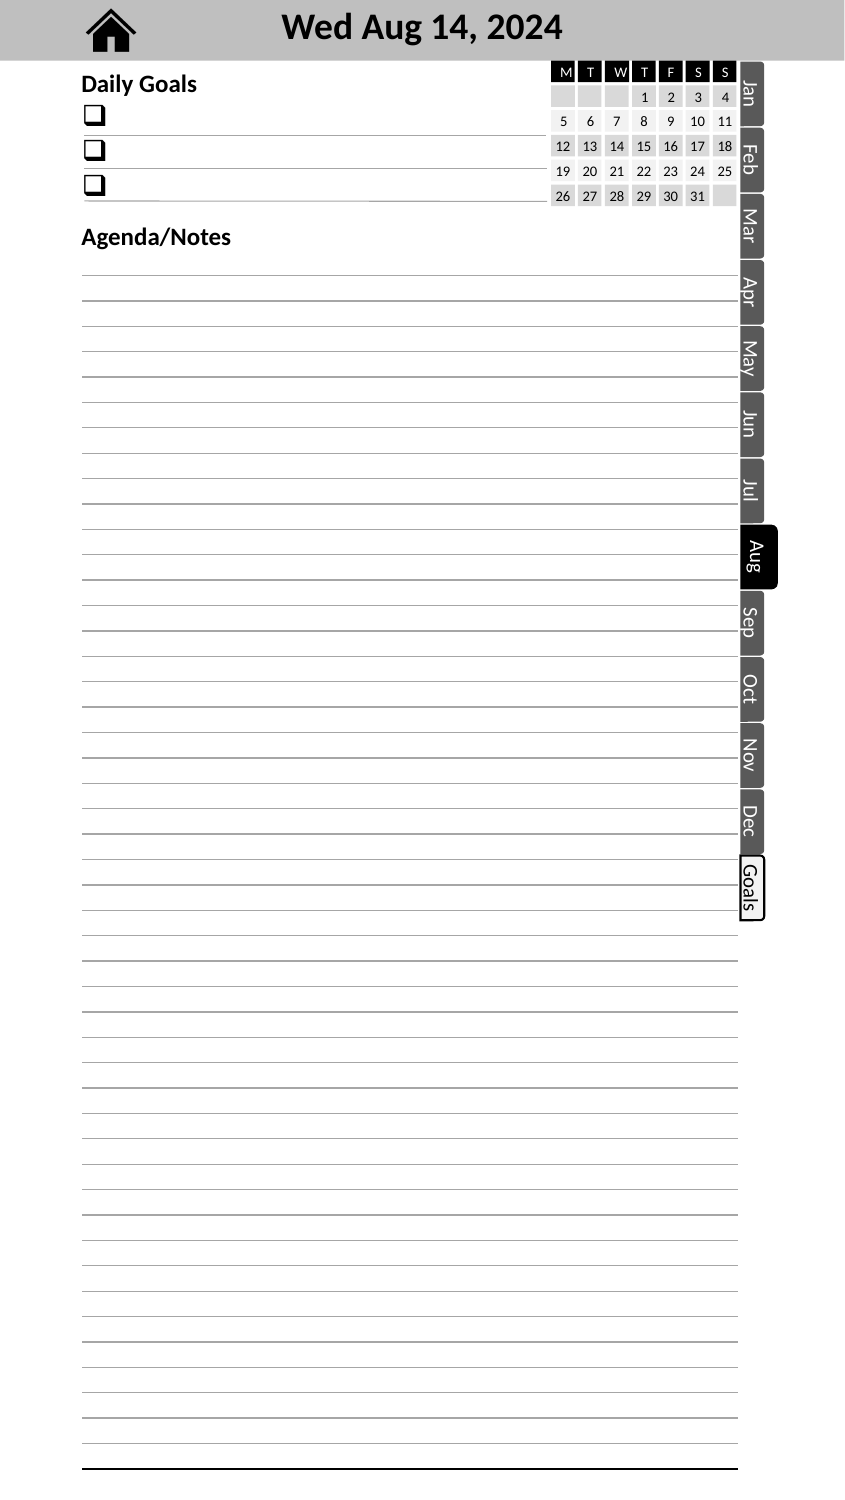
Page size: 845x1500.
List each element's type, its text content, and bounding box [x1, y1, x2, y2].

list Wed Aug 14, 2024 [190, 0, 655, 61]
picture [82, 1, 140, 59]
